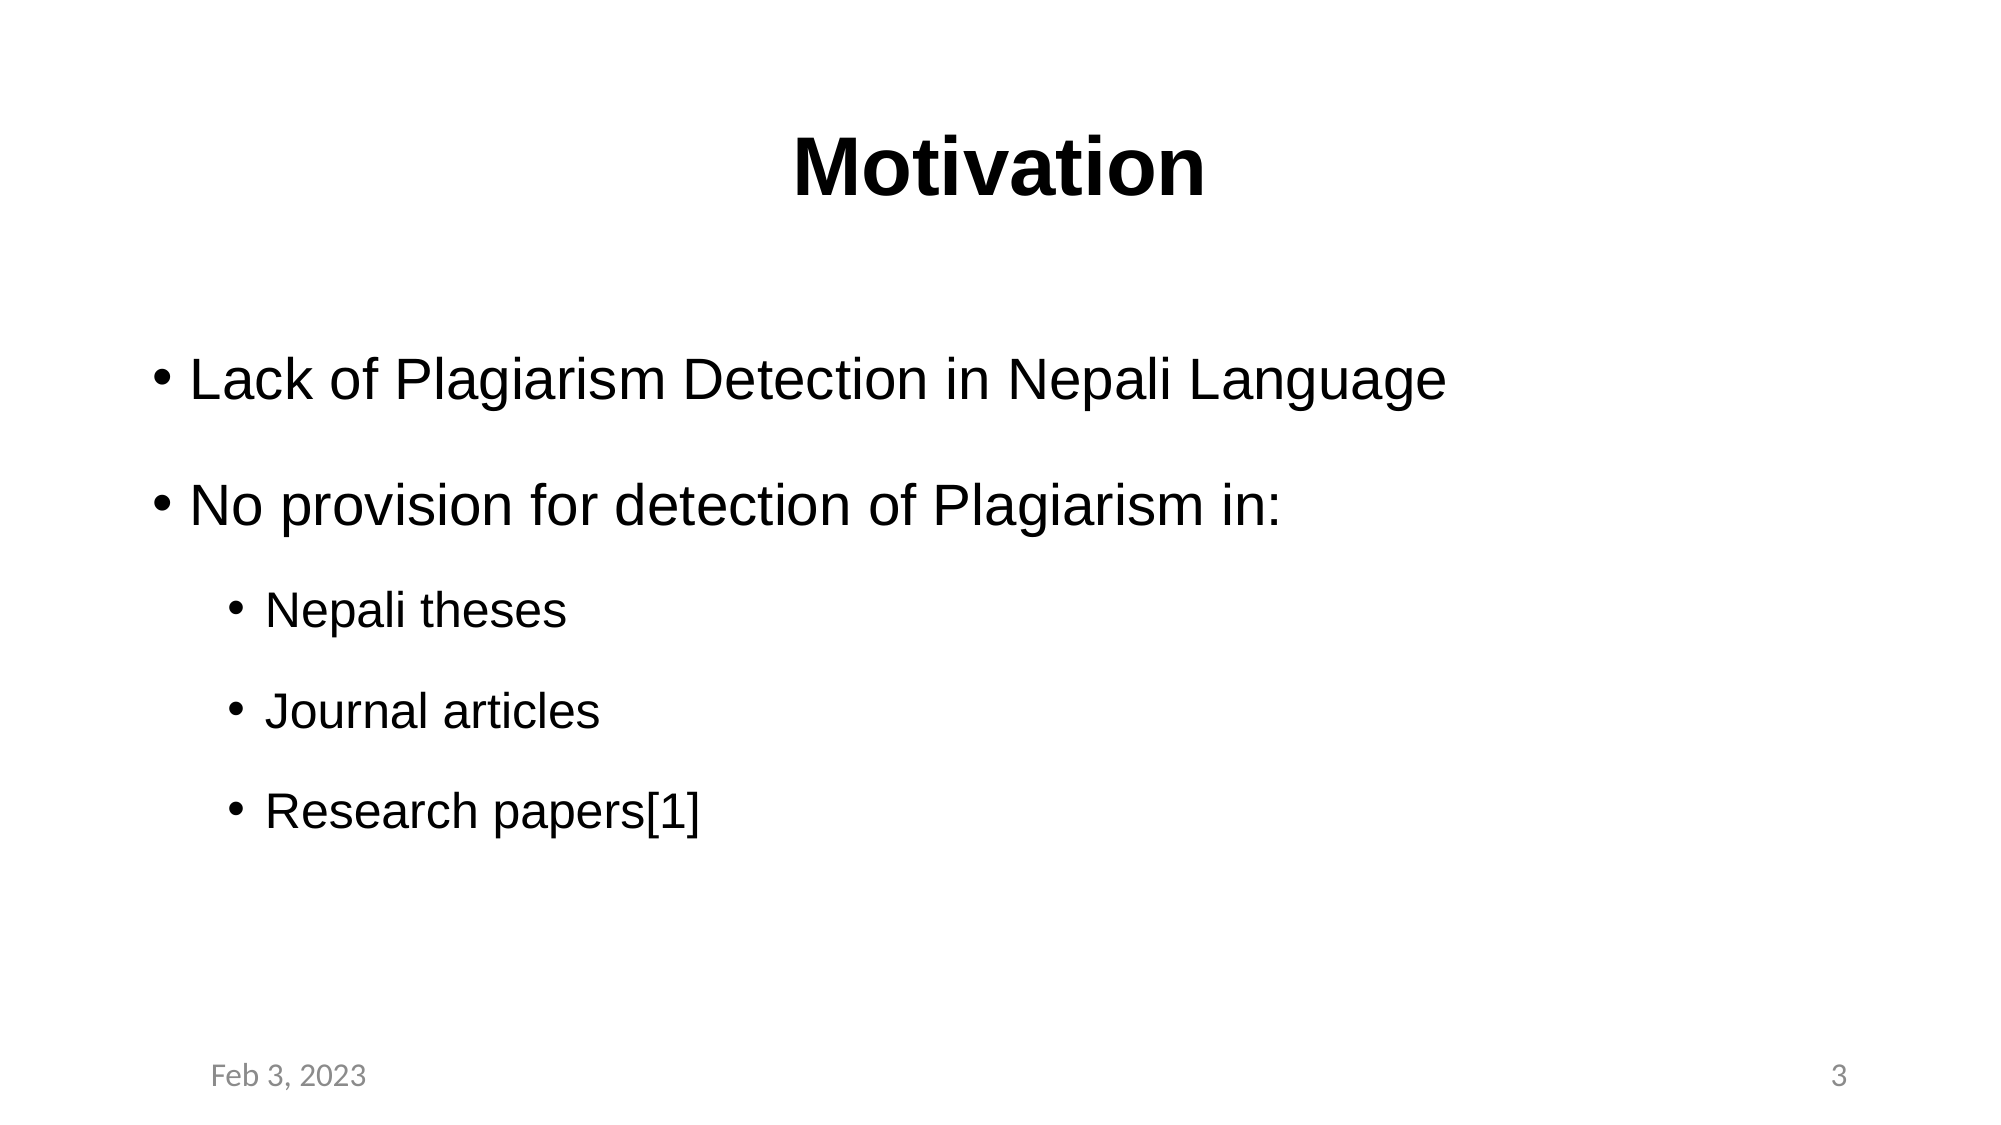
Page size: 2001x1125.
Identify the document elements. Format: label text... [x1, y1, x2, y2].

slide_number 2 [1412, 1042, 1863, 1103]
footer Feb 3, 2023 [0, 1042, 627, 1103]
list Lack of Plagiarism Detection in Nepali Language No provision for detection of Plagiarism in: Nepali theses Journal articles Research papers[1] [137, 299, 1863, 1014]
title Motivation [137, 59, 1863, 278]
